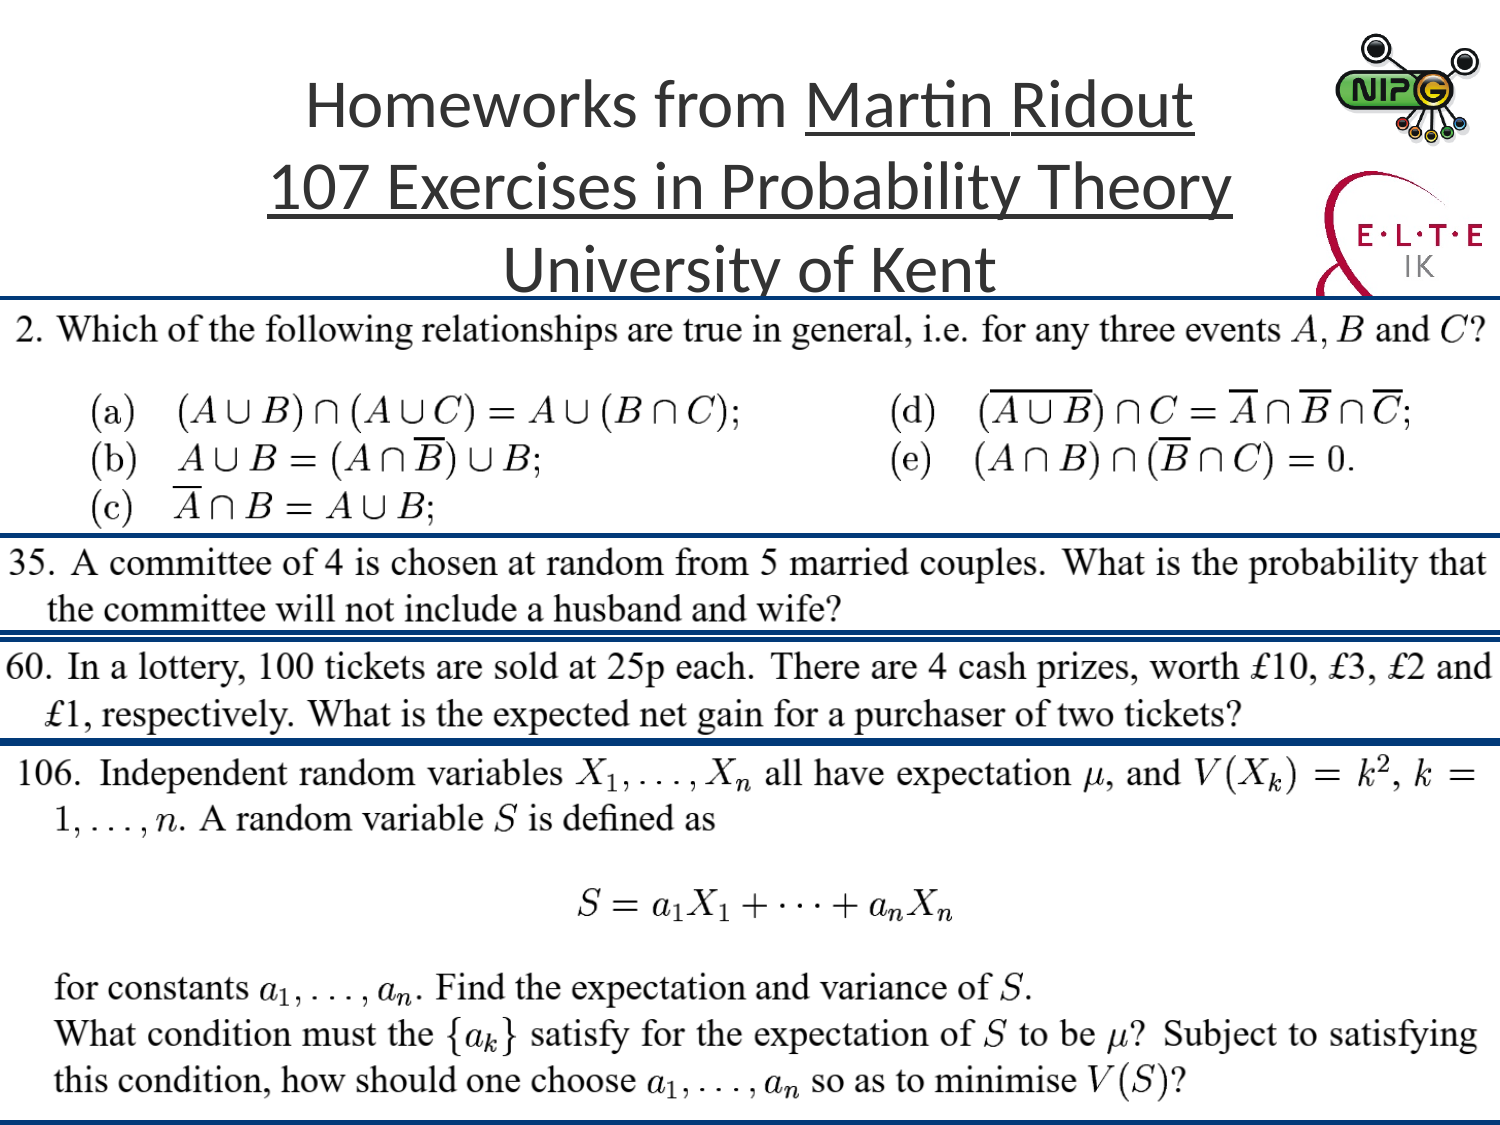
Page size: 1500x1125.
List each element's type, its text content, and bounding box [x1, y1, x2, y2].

title Homeworks from Martin Ridout 107 Exercises in Probability Theory University of Kent [109, 51, 1391, 296]
picture [0, 300, 1500, 631]
picture [1316, 1, 1495, 296]
picture [0, 745, 1500, 1121]
picture [0, 641, 1500, 739]
